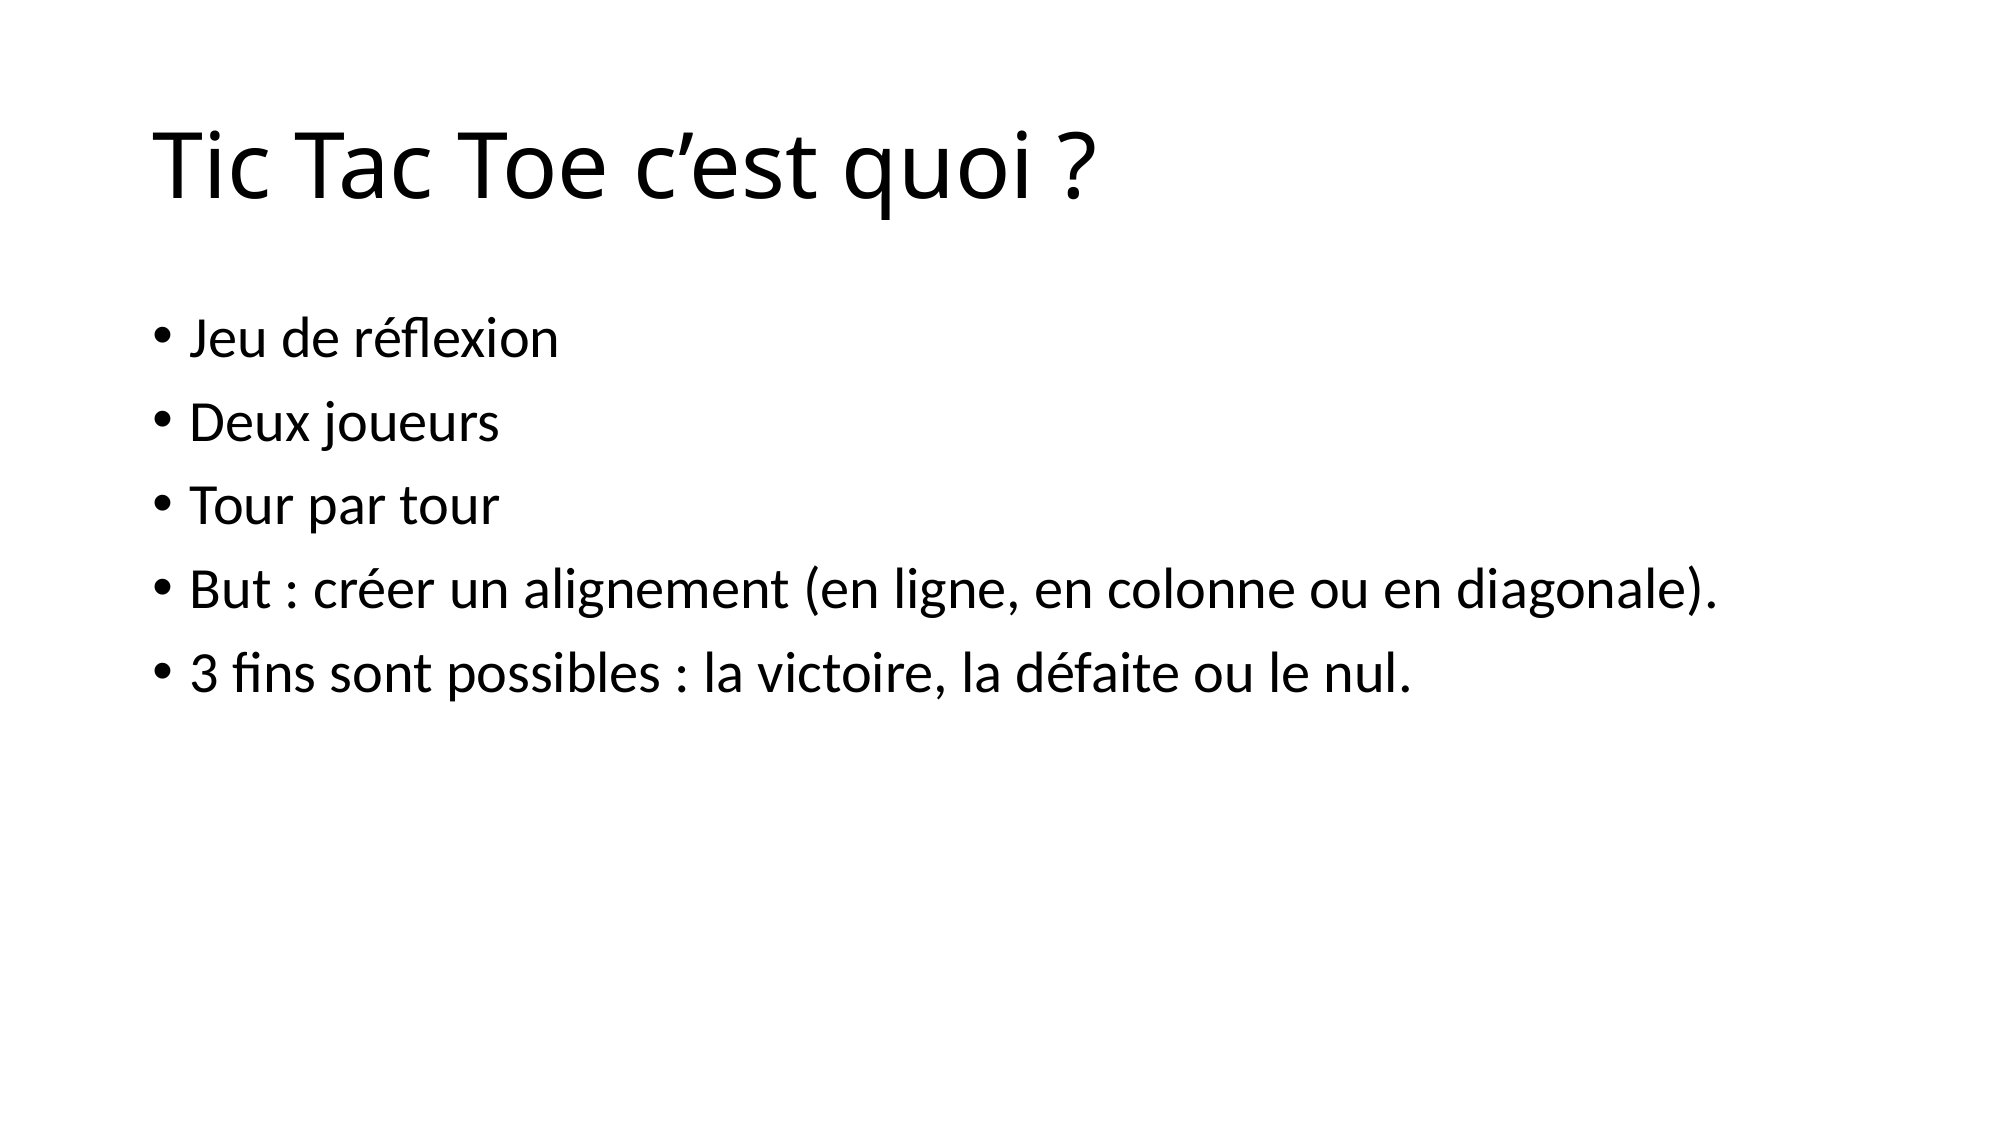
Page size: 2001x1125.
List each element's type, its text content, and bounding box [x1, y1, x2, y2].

list Jeu de réflexion Deux joueurs Tour par tour But : créer un alignement (en ligne, en colonne ou en diagonale). 3 fins sont possibles : la victoire, la défaite ou le nul. [137, 299, 1863, 1014]
title Tic Tac Toe c’est quoi ? [137, 59, 1863, 278]
